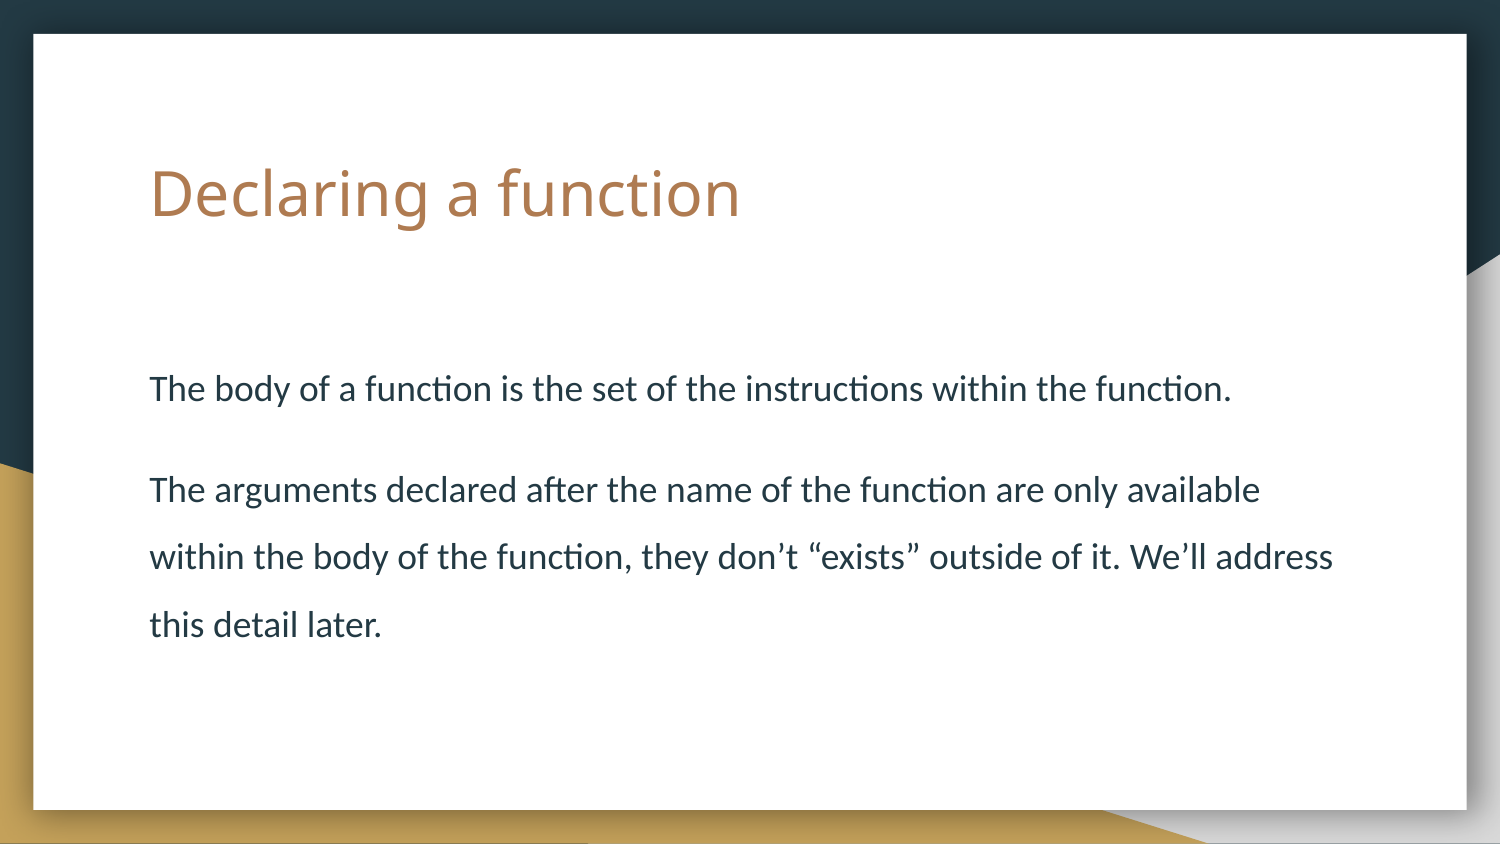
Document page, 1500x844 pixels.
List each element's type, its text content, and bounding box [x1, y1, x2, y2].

list The body of a function is the set of the instructions within the function. The arguments declared after the name of the function are only available within the body of the function, they don’t “exists” outside of it. We’ll address this detail later. [134, 326, 1366, 729]
title Declaring a function [134, 138, 1366, 296]
